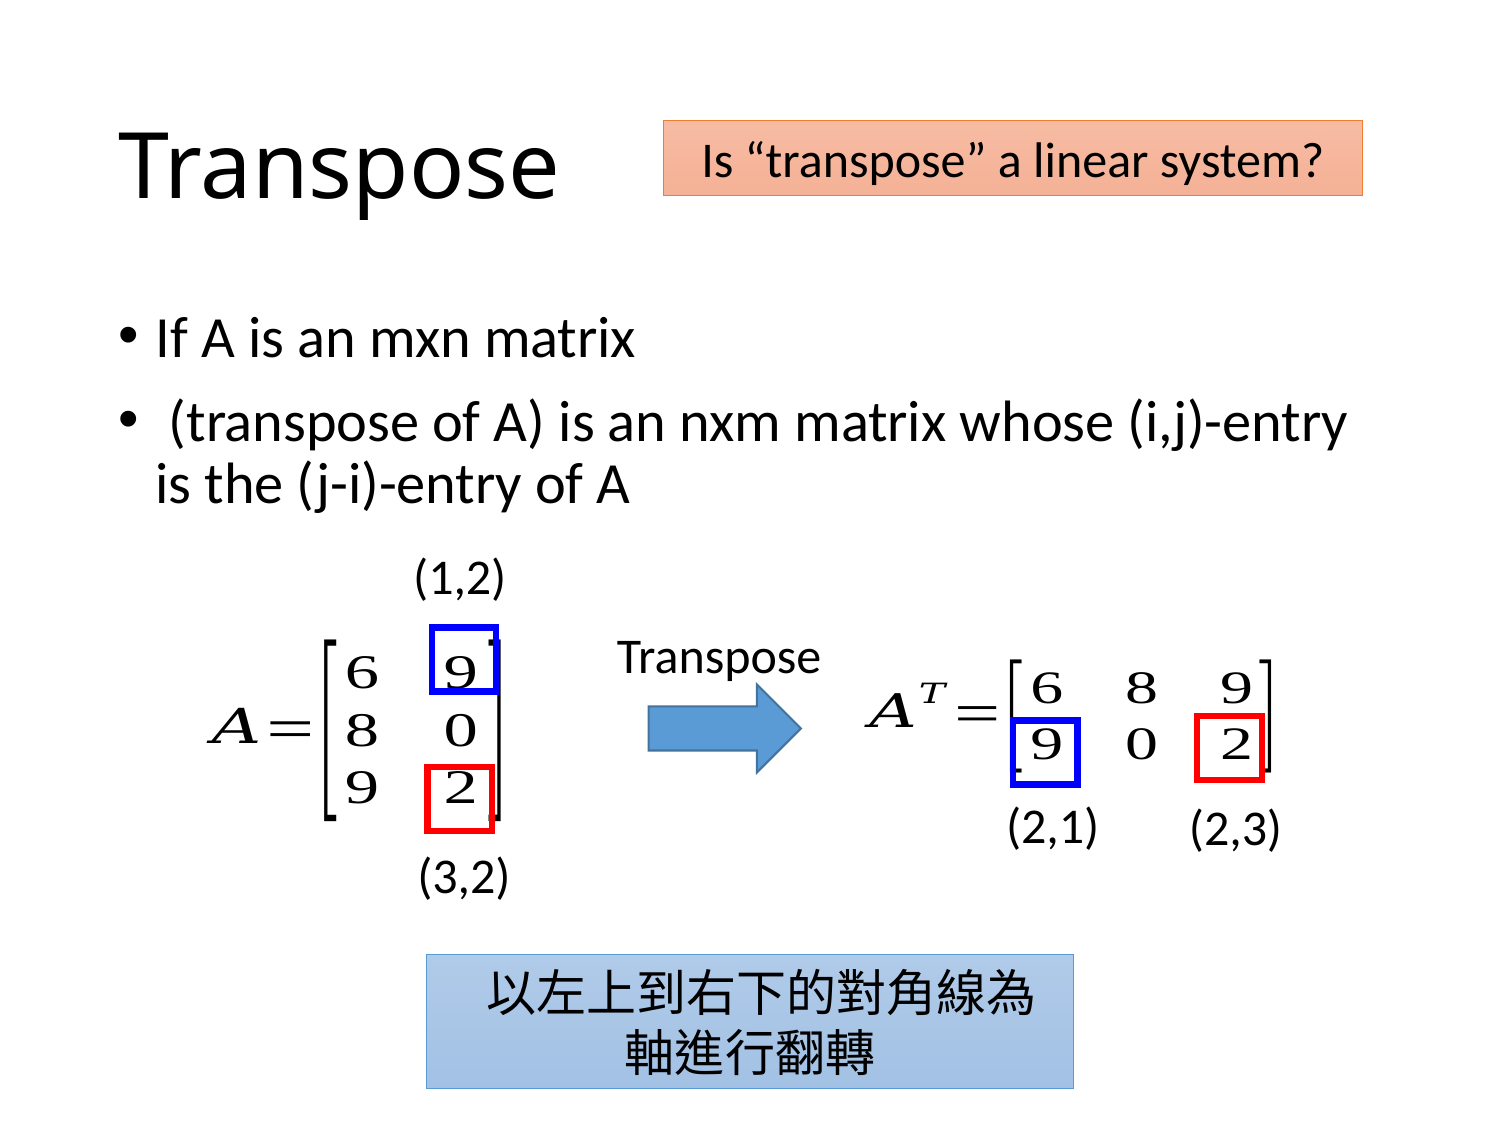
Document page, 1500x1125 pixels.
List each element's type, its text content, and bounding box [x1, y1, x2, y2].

text_box (2,3) [1144, 788, 1328, 863]
text_box [426, 766, 493, 832]
text_box [1012, 719, 1078, 785]
text_box Is “transpose” a linear system? [663, 120, 1363, 196]
text_box [647, 691, 803, 775]
text_box [1196, 715, 1263, 781]
text_box Transpose [585, 615, 853, 691]
title Transpose [103, 59, 1397, 278]
text_box (3,2) [372, 835, 556, 911]
text_box [431, 627, 497, 693]
text_box (2,1) [961, 786, 1145, 861]
text_box 以左上到右下的對角線為軸進行翻轉 [426, 954, 1074, 1089]
text_box (1,2) [368, 537, 552, 612]
